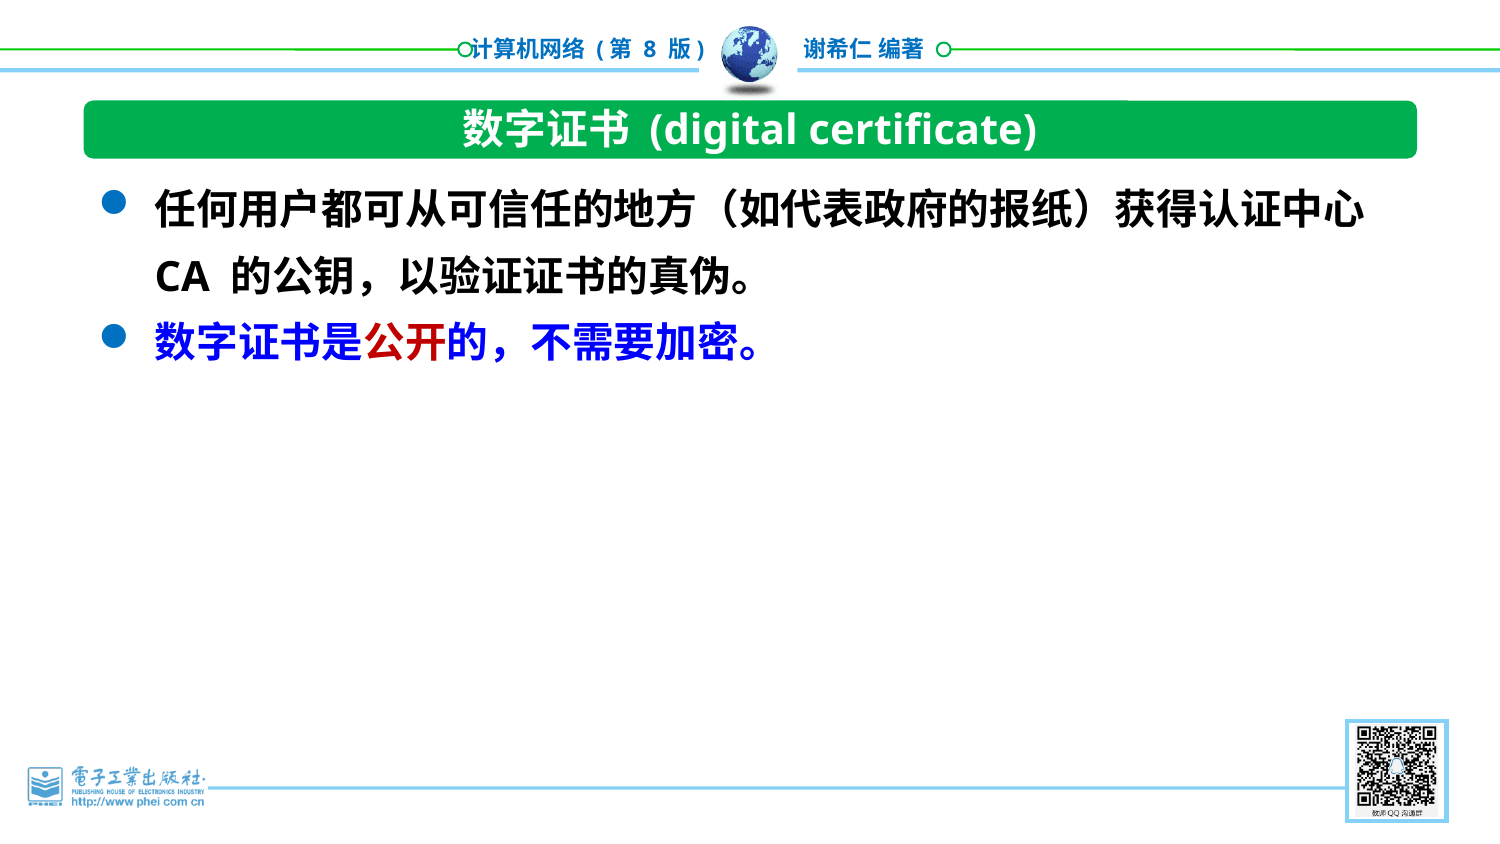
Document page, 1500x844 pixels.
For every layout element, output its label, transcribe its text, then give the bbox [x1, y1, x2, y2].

picture [1355, 724, 1438, 817]
picture [719, 24, 779, 95]
picture [23, 764, 208, 809]
text_box [83, 100, 448, 159]
text_box 数字证书 (digital certificate) [448, 95, 1053, 160]
text_box [1053, 100, 1418, 159]
text_box 任何用户都可从可信任的地方（如代表政府的报纸）获得认证中心 CA 的公钥，以验证证书的真伪。 数字证书是公开的，不需要加密。 [83, 158, 1418, 374]
